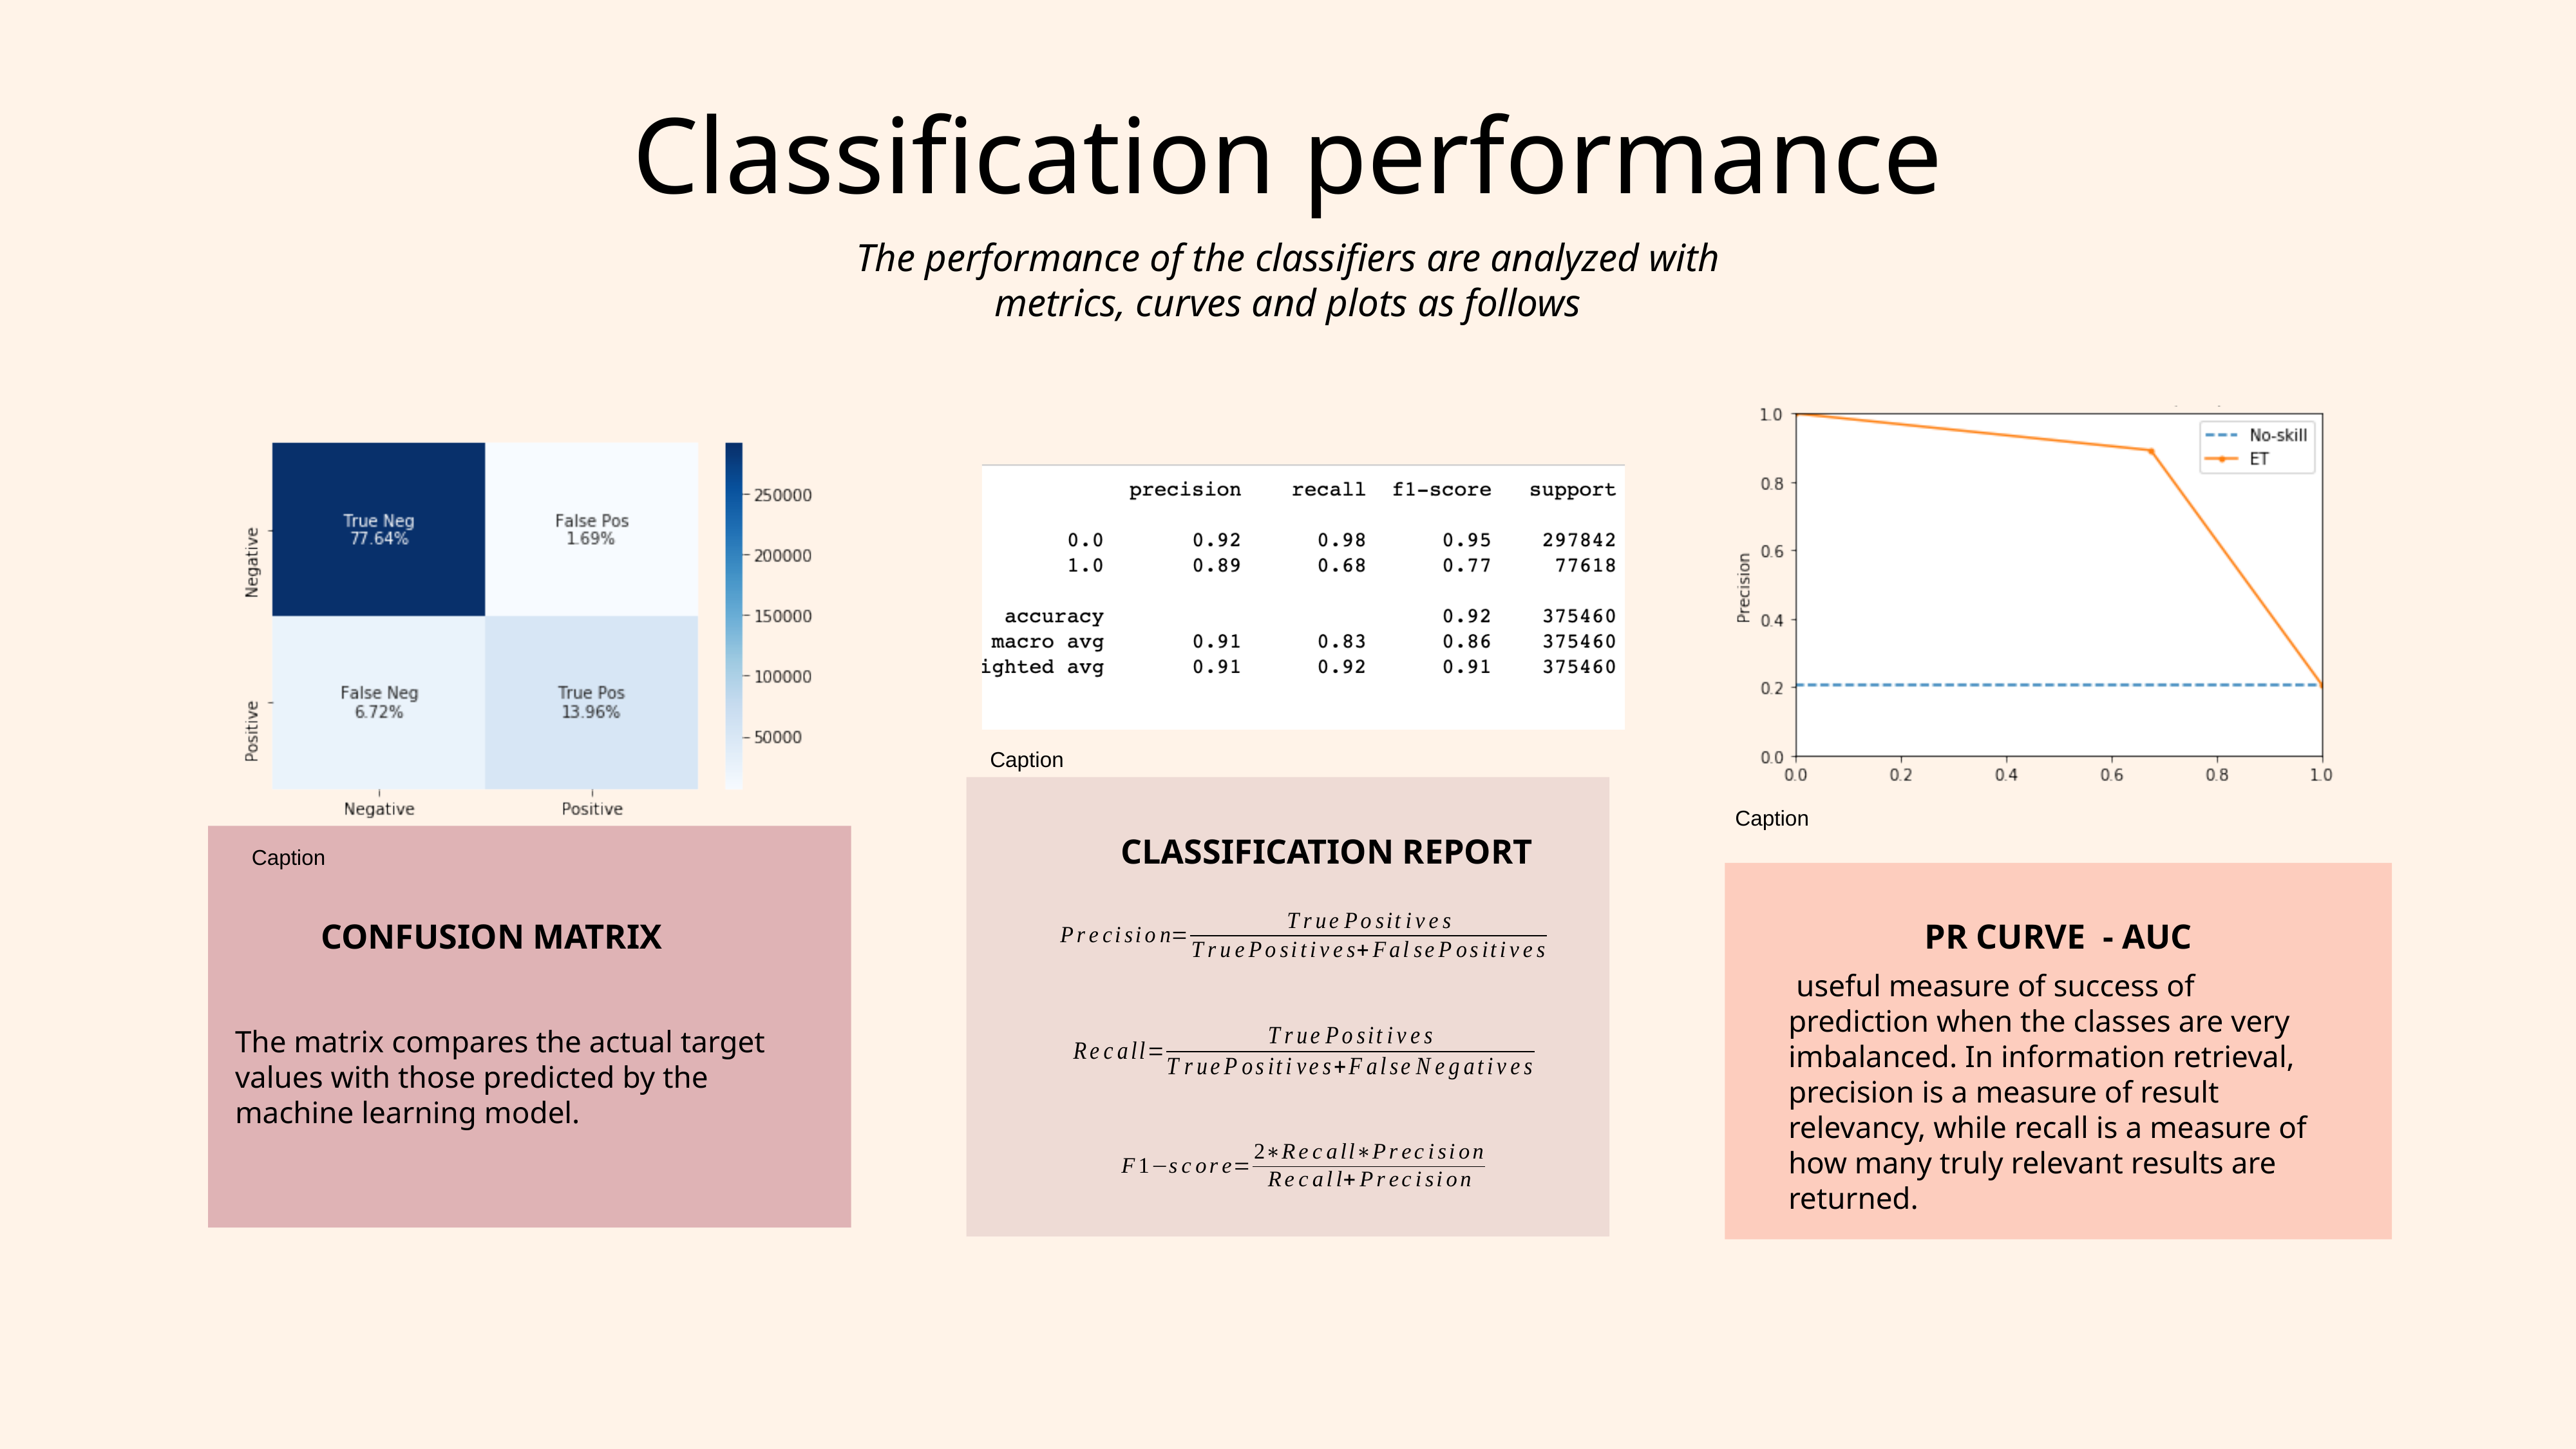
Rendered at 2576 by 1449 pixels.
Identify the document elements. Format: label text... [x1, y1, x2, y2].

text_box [1727, 405, 2346, 838]
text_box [981, 464, 1625, 780]
list Classification performance [538, 83, 2038, 220]
text_box useful measure of success of prediction when the classes are very imbalanced. In information retrieval, precision is a measure of result relevancy, while recall is a measure of how many truly relevant results are returned. [1781, 960, 2336, 1223]
text_box [1120, 1139, 1487, 1193]
list The performance of the classifiers are analyzed with metrics, curves and plots as follows [801, 225, 1775, 332]
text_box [243, 433, 816, 878]
text_box CONFUSION MATRIX [279, 907, 703, 963]
text_box [1072, 1021, 1535, 1081]
text_box CLASSIFICATION REPORT [1064, 823, 1589, 878]
text_box PR CURVE - AUC [1846, 907, 2270, 960]
text_box The matrix compares the actual target values with those predicted by the machine learning model. [227, 1015, 832, 1137]
text_box [1059, 907, 1548, 963]
